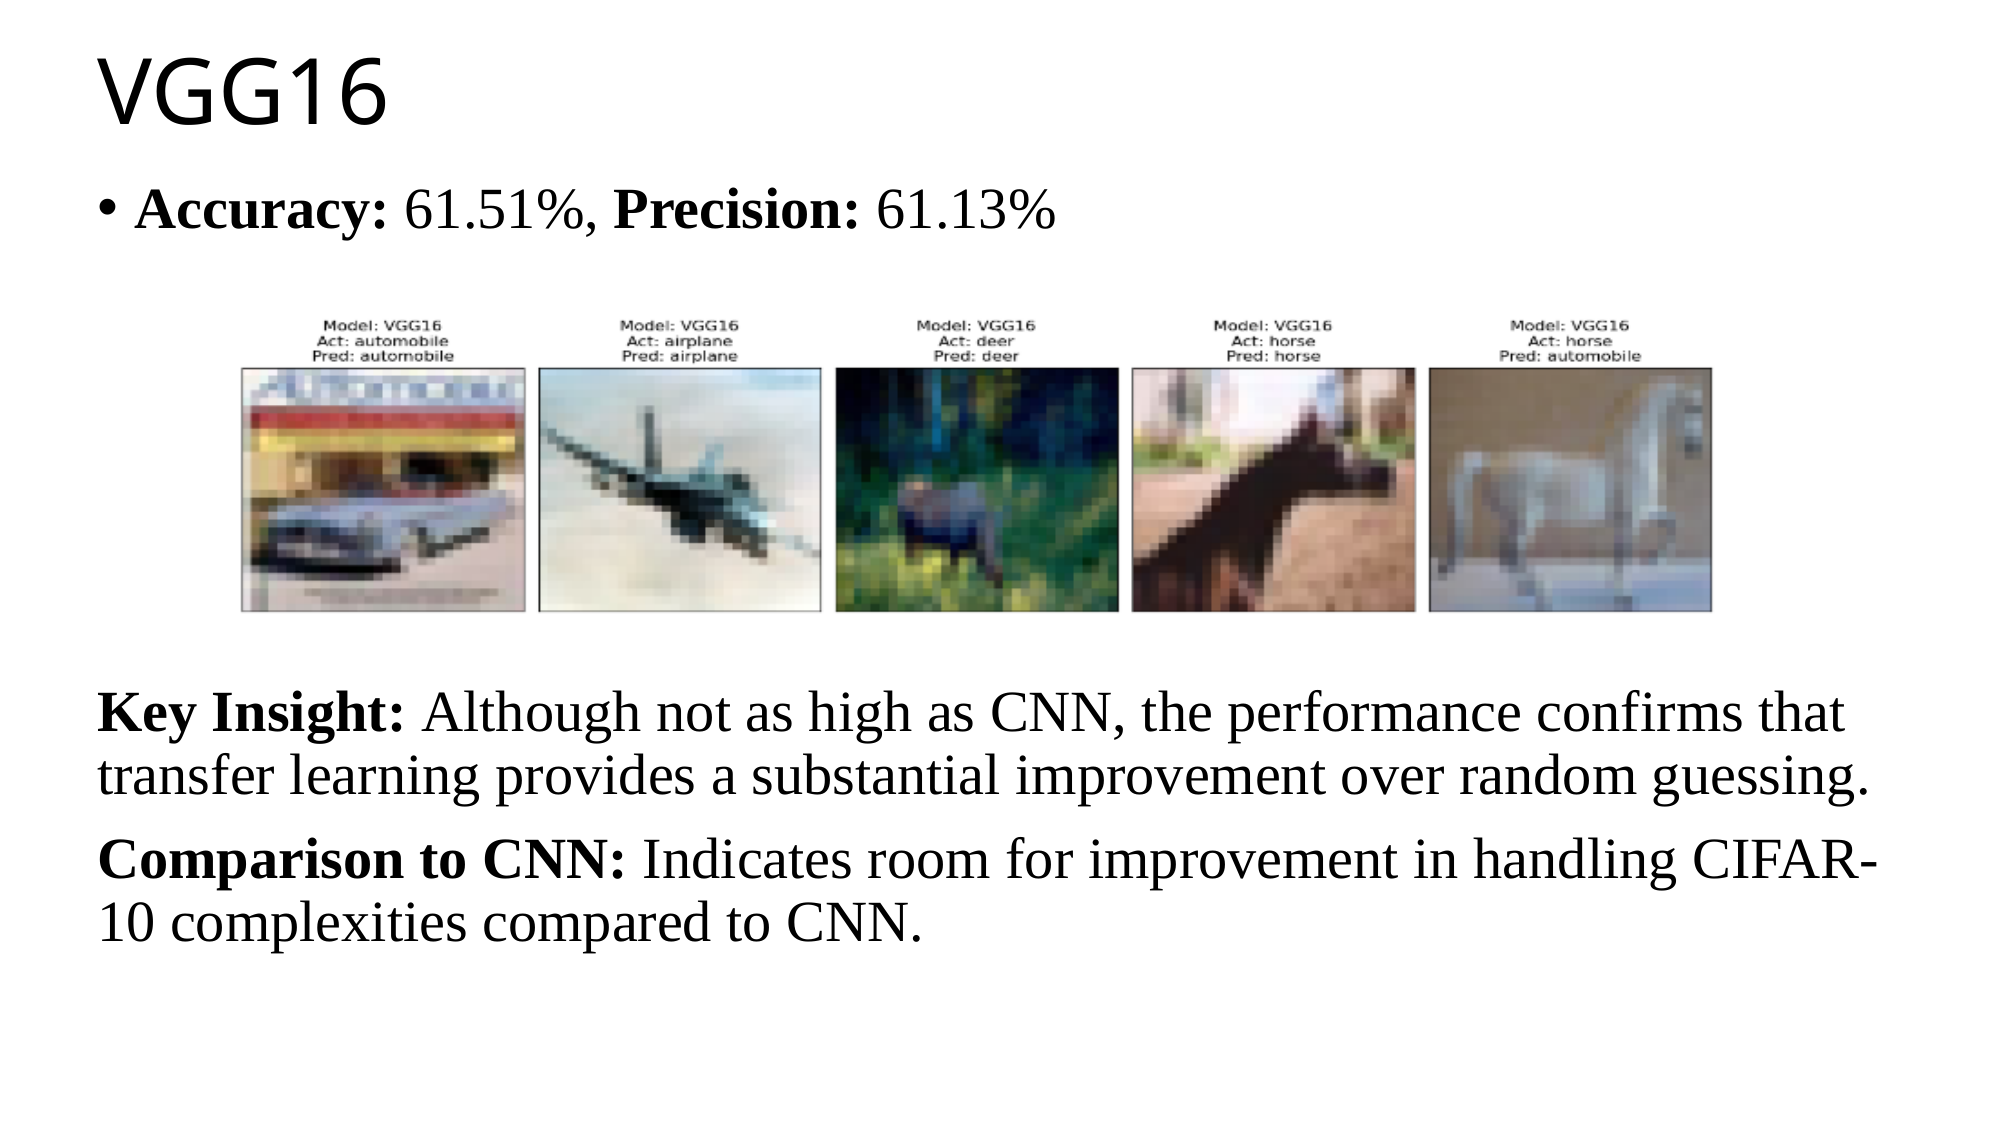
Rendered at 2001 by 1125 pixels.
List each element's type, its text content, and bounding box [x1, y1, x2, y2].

title VGG16 [82, 0, 1808, 171]
picture [236, 306, 1717, 621]
list Accuracy: 61.51%, Precision: 61.13% Key Insight: Although not as high as CNN, the performance confirms that transfer learning provides a substantial improvement over random guessing. Comparison to CNN: Indicates room for improvement in handling CIFAR-10 complexities compared to CNN. [82, 171, 1918, 1069]
